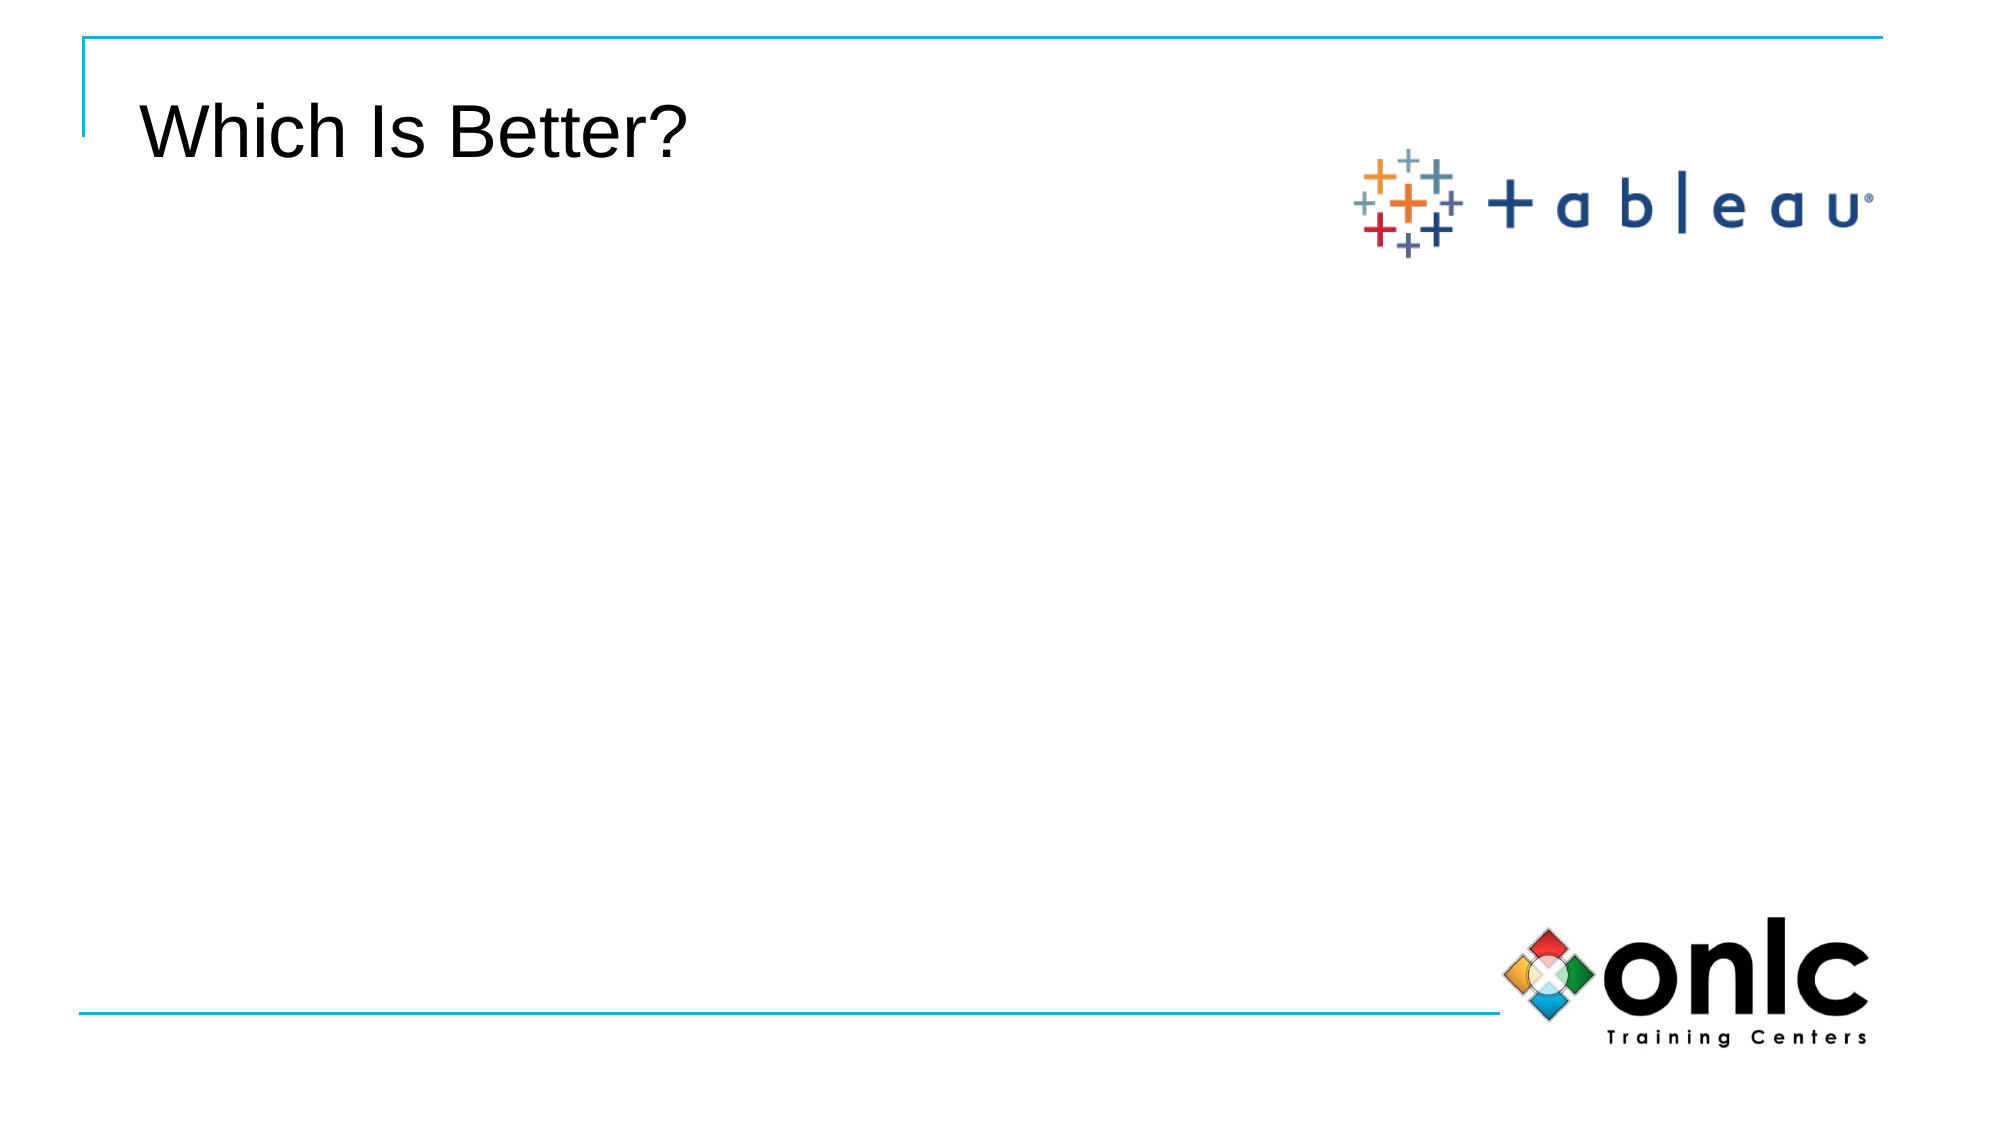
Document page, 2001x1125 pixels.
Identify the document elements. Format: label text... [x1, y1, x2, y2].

picture [1500, 912, 1875, 1059]
title Which Is Better? [125, 75, 1875, 288]
